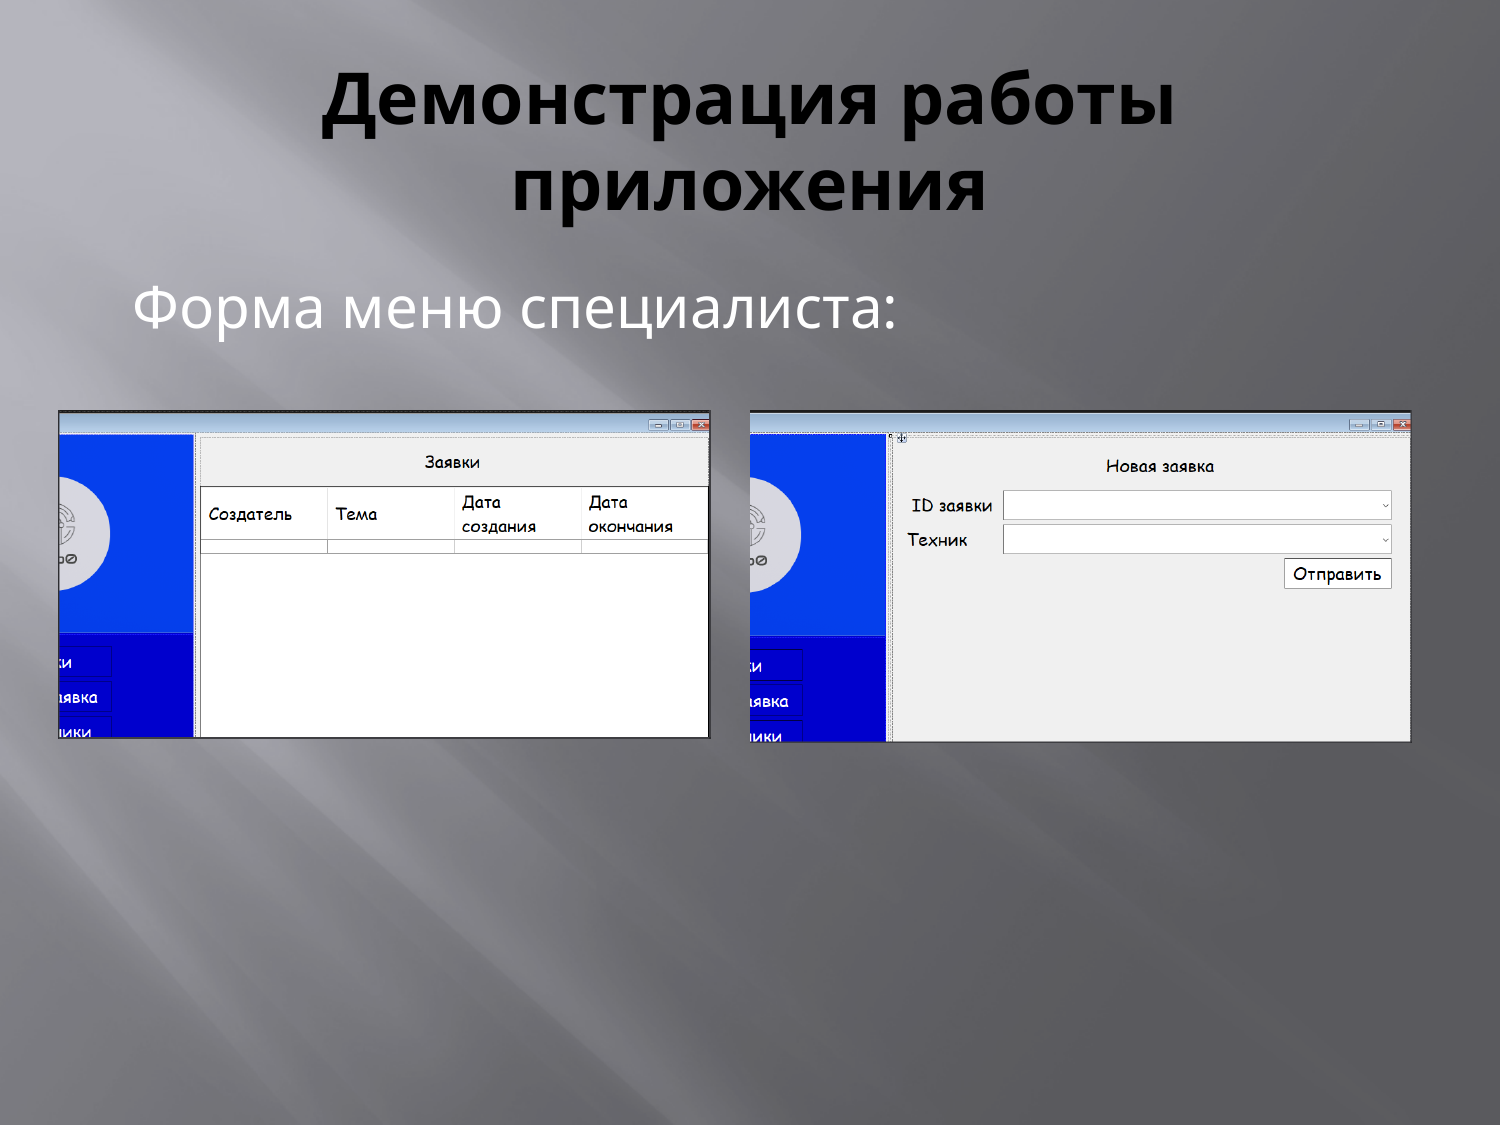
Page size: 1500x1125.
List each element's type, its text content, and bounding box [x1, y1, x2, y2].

picture [749, 409, 1412, 743]
list Форма меню специалиста: [75, 262, 1425, 434]
list Форма меню специалиста: [75, 762, 1425, 1035]
picture [58, 409, 712, 739]
title Демонстрация работы приложения [75, 45, 1425, 233]
